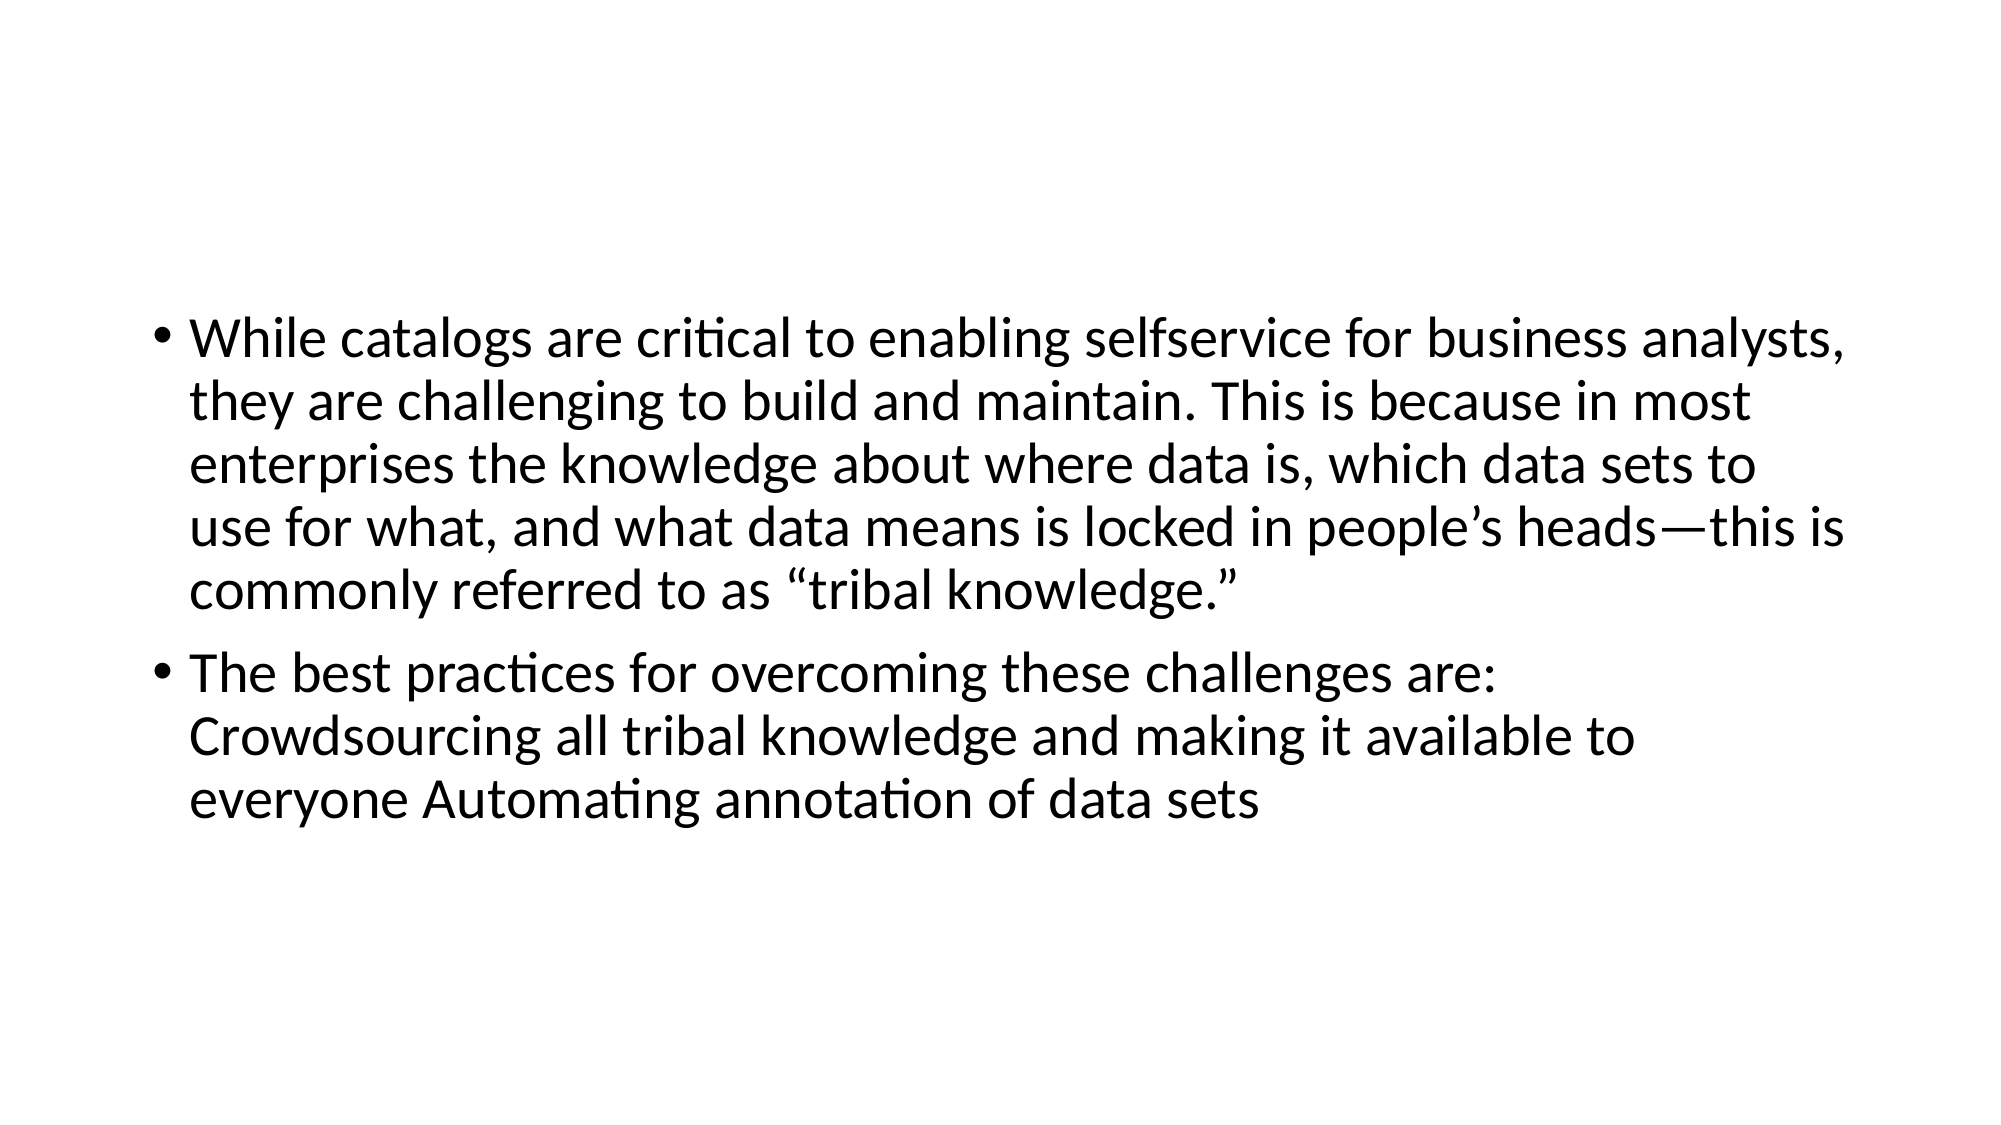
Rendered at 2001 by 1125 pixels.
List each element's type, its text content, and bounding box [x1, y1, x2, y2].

list While catalogs are critical to enabling self­service for business analysts, they are challenging to build and maintain. This is because in most enterprises the knowledge about where data is, which data sets to use for what, and what data means is locked in people’s heads—this is commonly referred to as “tribal knowledge.” The best practices for overcoming these challenges are: Crowdsourcing all tribal knowledge and making it available to everyone Automating annotation of data sets [137, 299, 1863, 1014]
